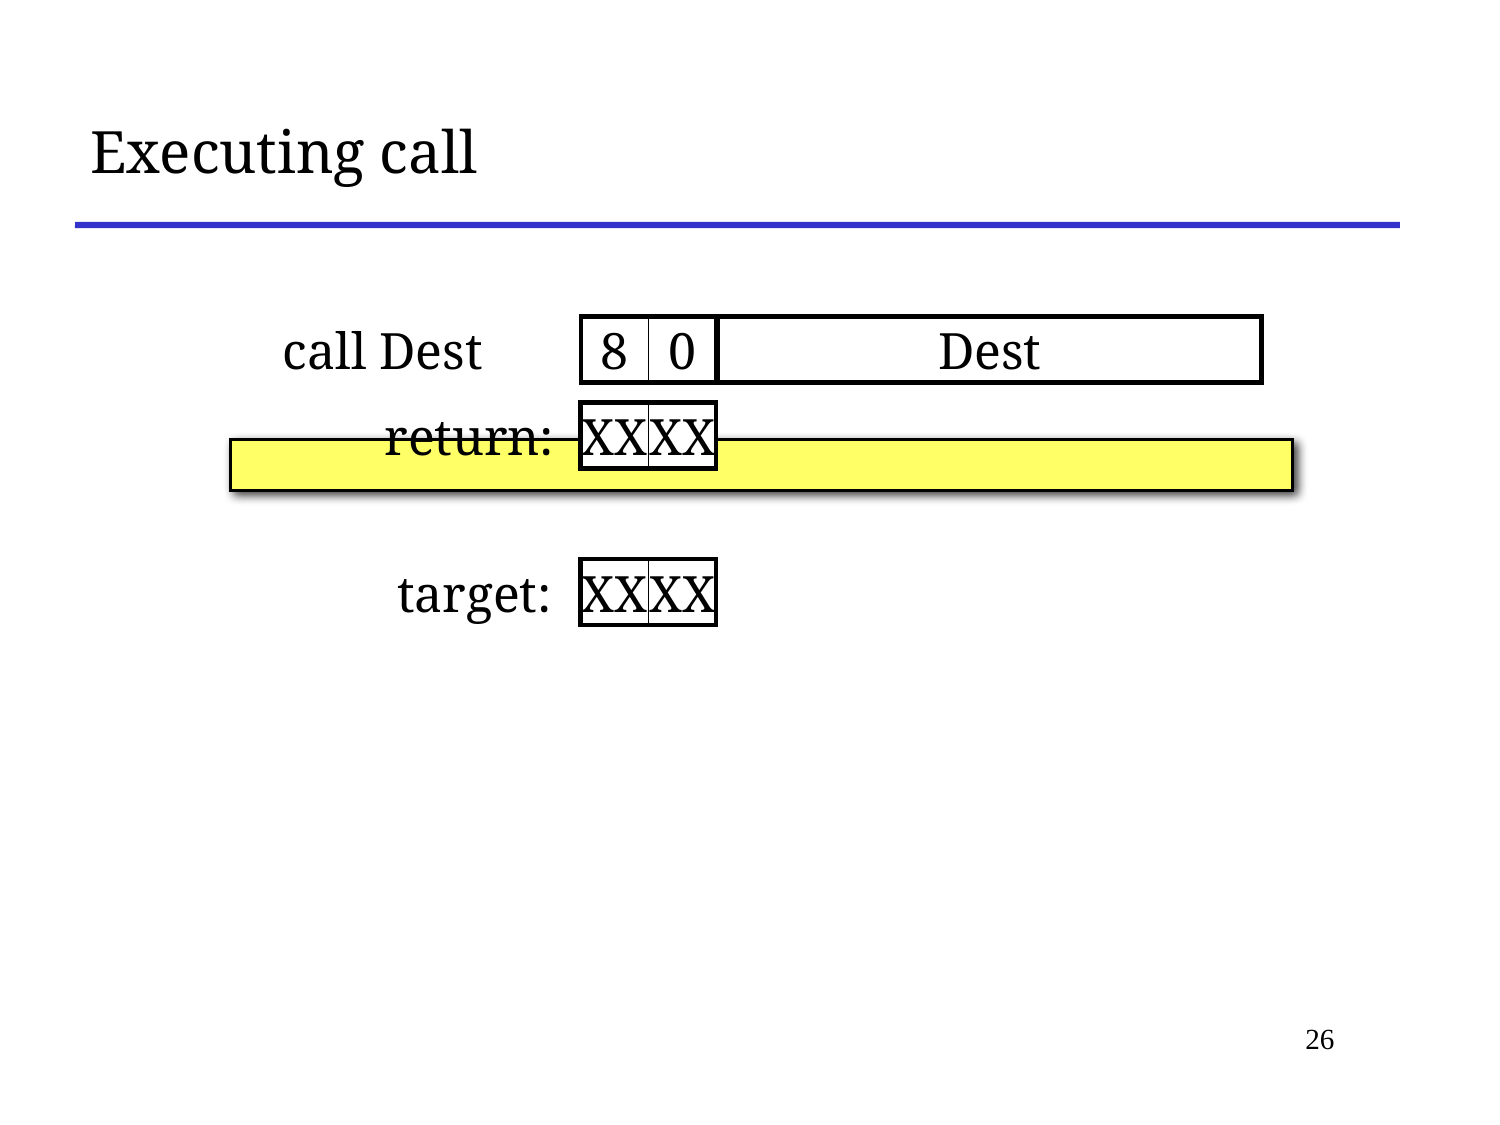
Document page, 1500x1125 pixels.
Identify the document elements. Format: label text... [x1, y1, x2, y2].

title Executing call [75, 75, 1400, 225]
slide_number 26 [1137, 1012, 1351, 1088]
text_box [230, 316, 1293, 626]
